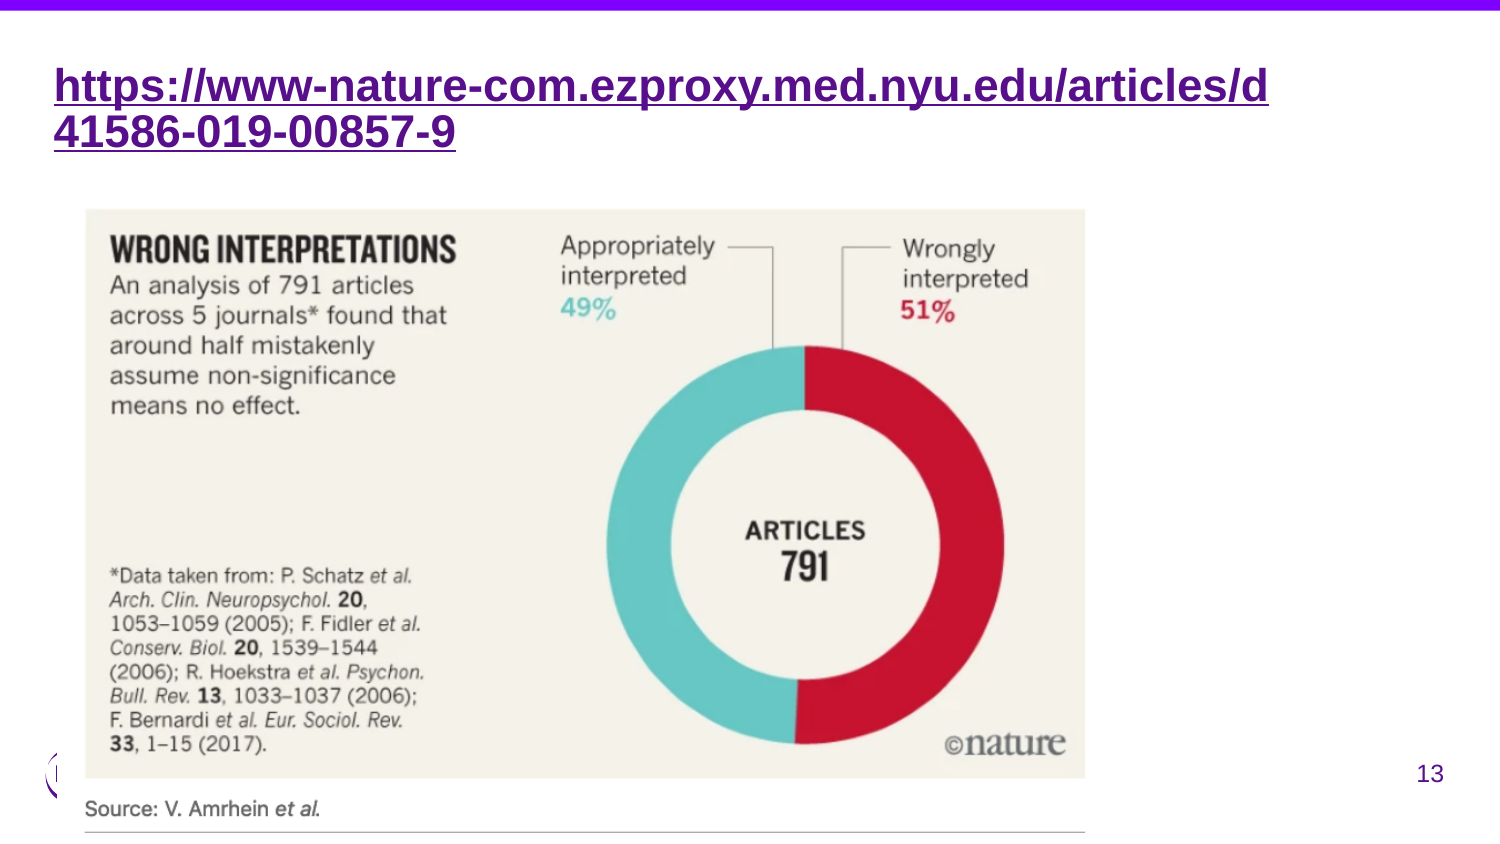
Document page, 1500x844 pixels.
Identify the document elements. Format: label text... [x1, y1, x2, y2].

picture [56, 190, 1134, 844]
slide_number ‹#› [1397, 761, 1445, 785]
title https://www-nature-com.ezproxy.med.nyu.edu/articles/d41586-019-00857-9 [53, 55, 1275, 167]
